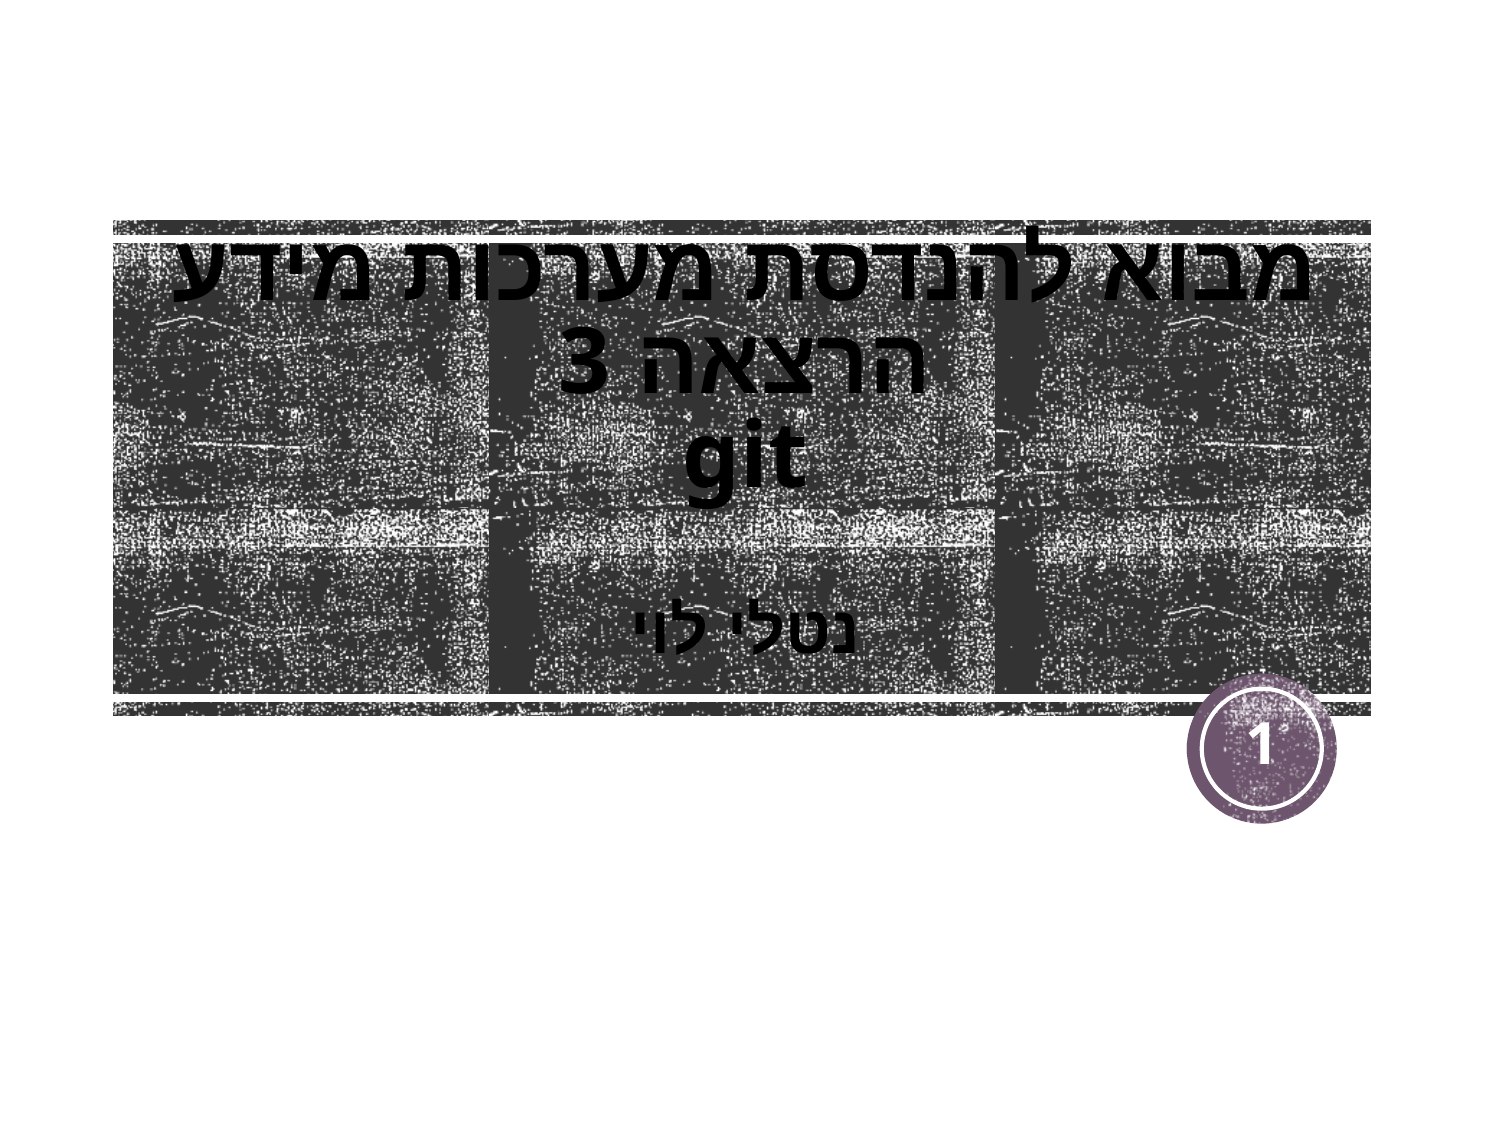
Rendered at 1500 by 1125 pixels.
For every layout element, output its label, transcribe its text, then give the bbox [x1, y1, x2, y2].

title מבוא להנדסת מערכות מידע הרצאה 3 git נטלי לוי [128, 299, 1362, 798]
slide_number 1 [1188, 693, 1336, 799]
